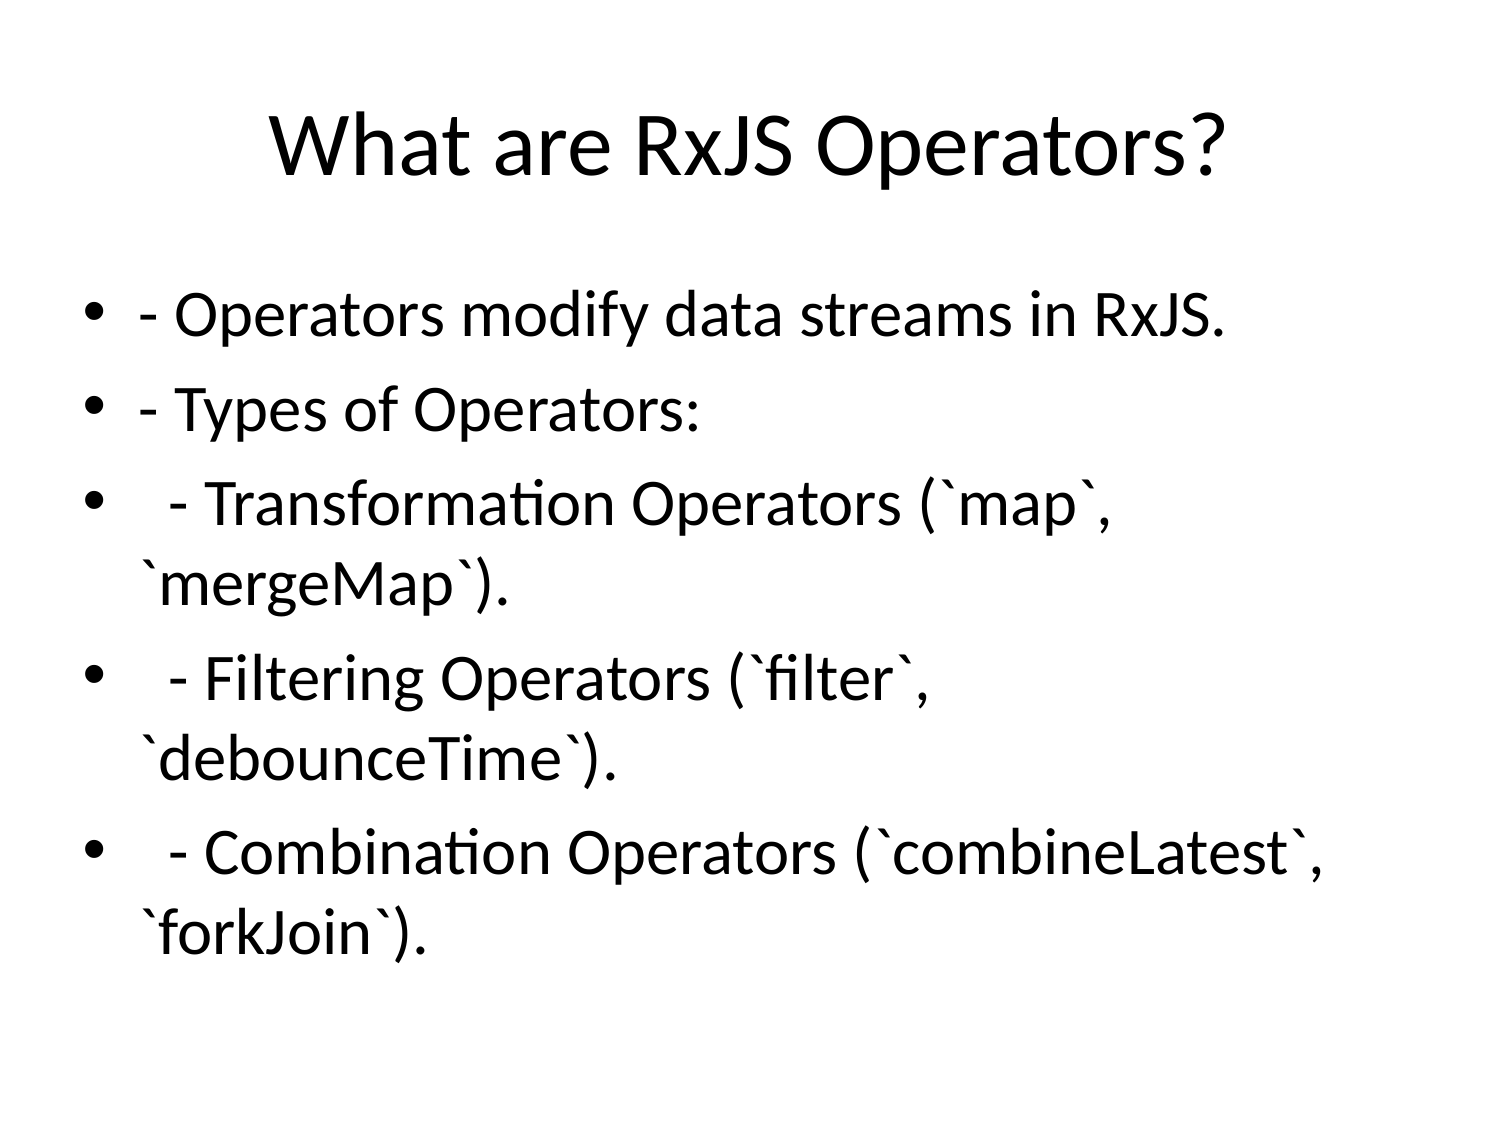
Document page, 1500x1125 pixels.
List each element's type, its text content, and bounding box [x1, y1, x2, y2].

list - Operators modify data streams in RxJS. - Types of Operators: - Transformation Operators (`map`, `mergeMap`). - Filtering Operators (`filter`, `debounceTime`). - Combination Operators (`combineLatest`, `forkJoin`). [74, 261, 1426, 1006]
title What are RxJS Operators? [74, 44, 1426, 234]
